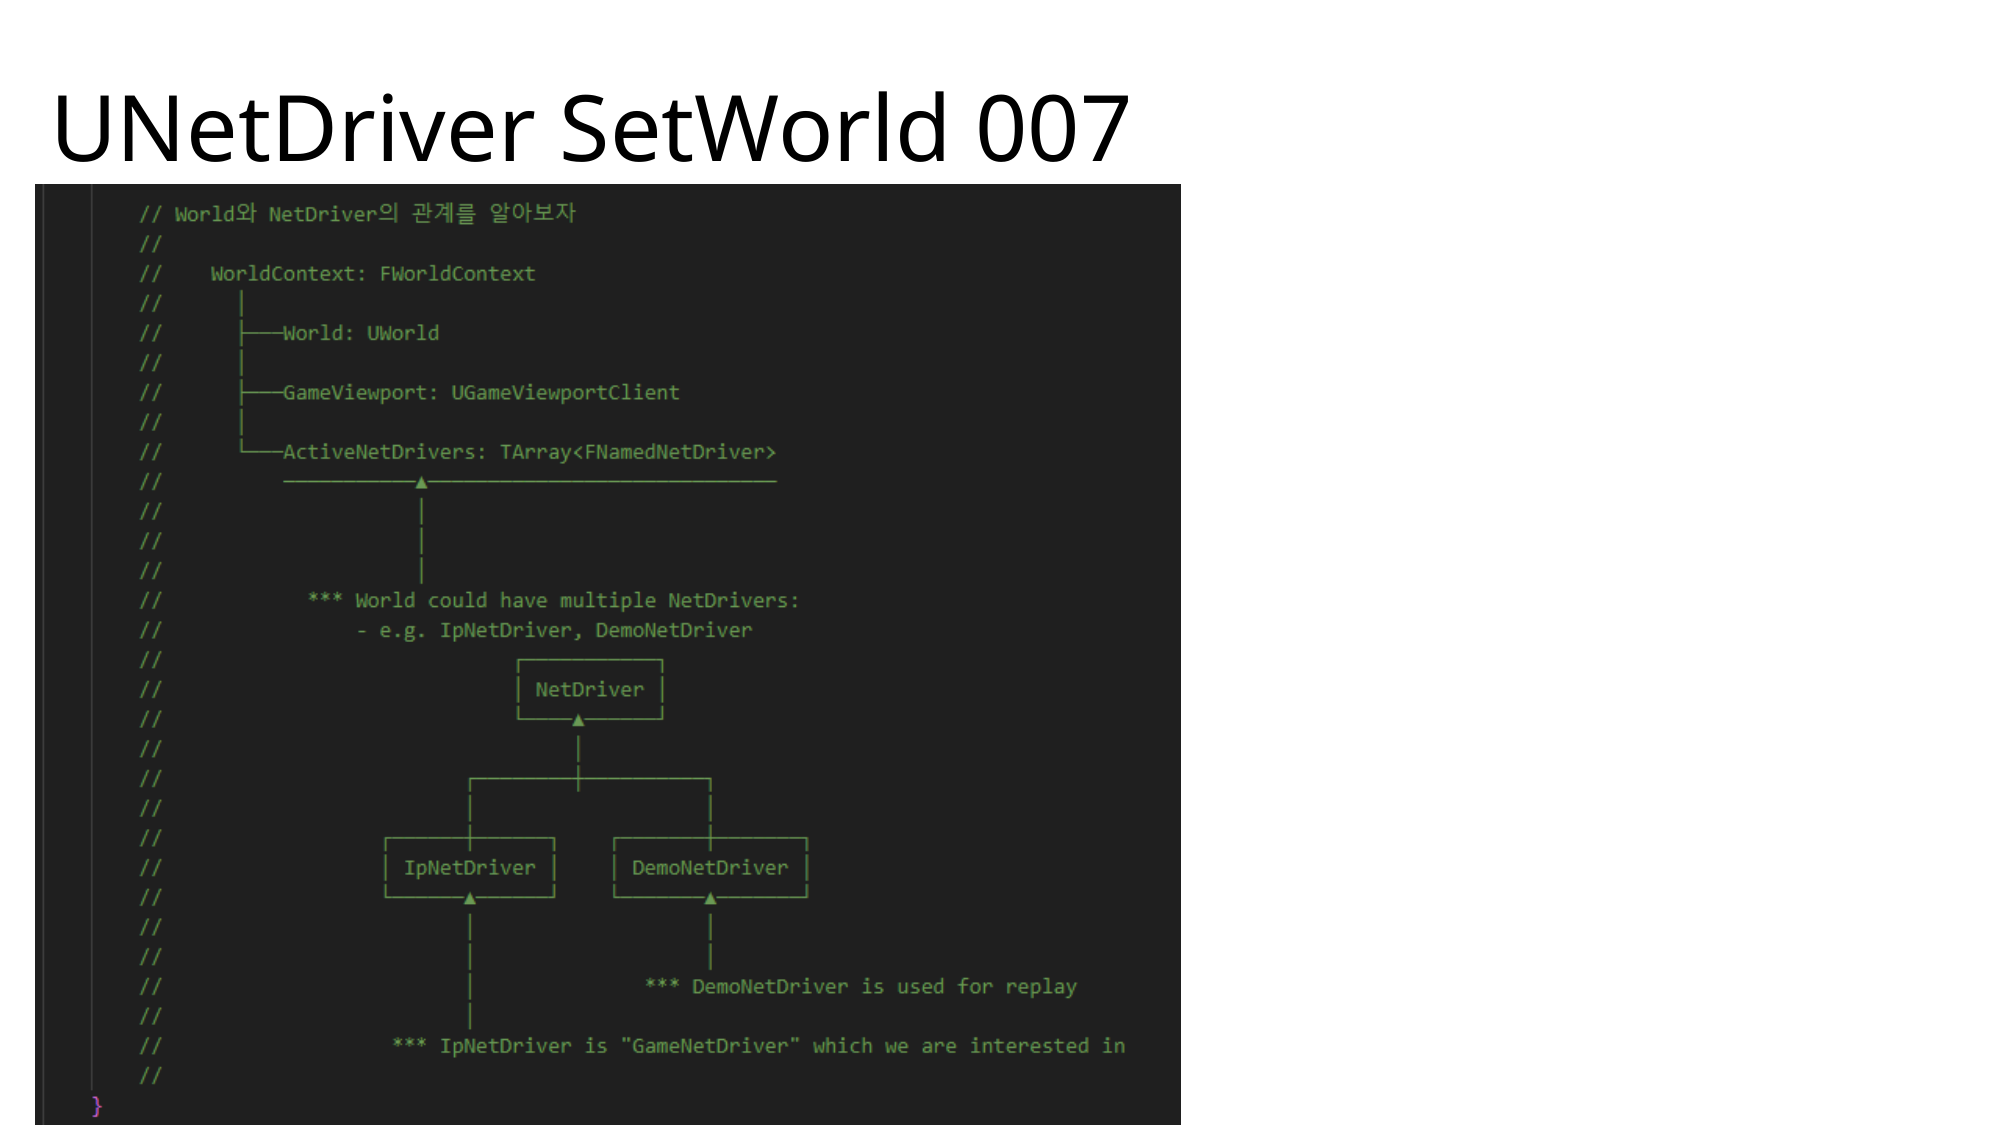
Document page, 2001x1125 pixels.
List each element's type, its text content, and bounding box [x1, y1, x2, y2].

text_box UNetDriver SetWorld 007 [34, 67, 1760, 195]
picture [34, 184, 1181, 1125]
